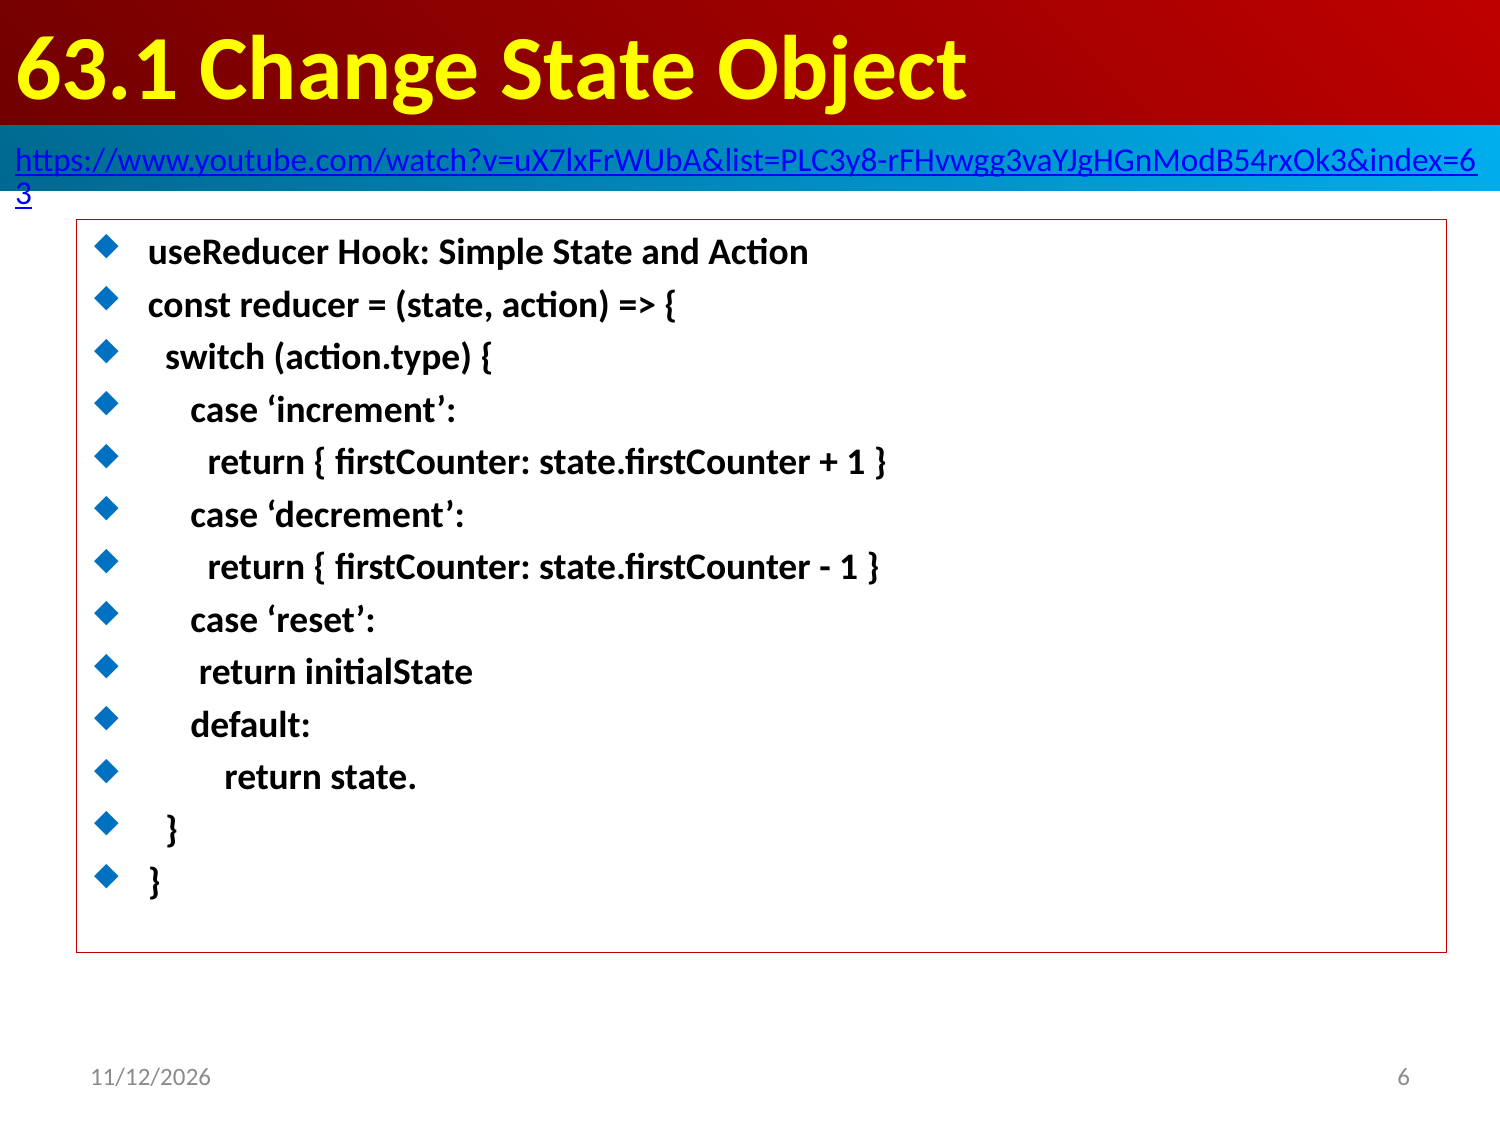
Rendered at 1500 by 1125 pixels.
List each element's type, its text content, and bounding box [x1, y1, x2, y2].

title 63.1 Change State Object [0, 0, 1500, 125]
slide_number 6 [1074, 1042, 1425, 1109]
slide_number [75, 1042, 425, 1109]
text_box https://www.youtube.com/watch?v=uX7lxFrWUbA&list=PLC3y8-rFHvwgg3vaYJgHGnModB54rxOk3&index=63 [0, 125, 1500, 191]
subtitle useReducer Hook: Simple State and Action const reducer = (state, action) => { switch (action.type) { case ‘increment’: return { firstCounter: state.firstCounter + 1 } case ‘decrement’: return { firstCounter: state.firstCounter - 1 } case ‘reset’: return initialState default: return state. } } [76, 219, 1447, 953]
